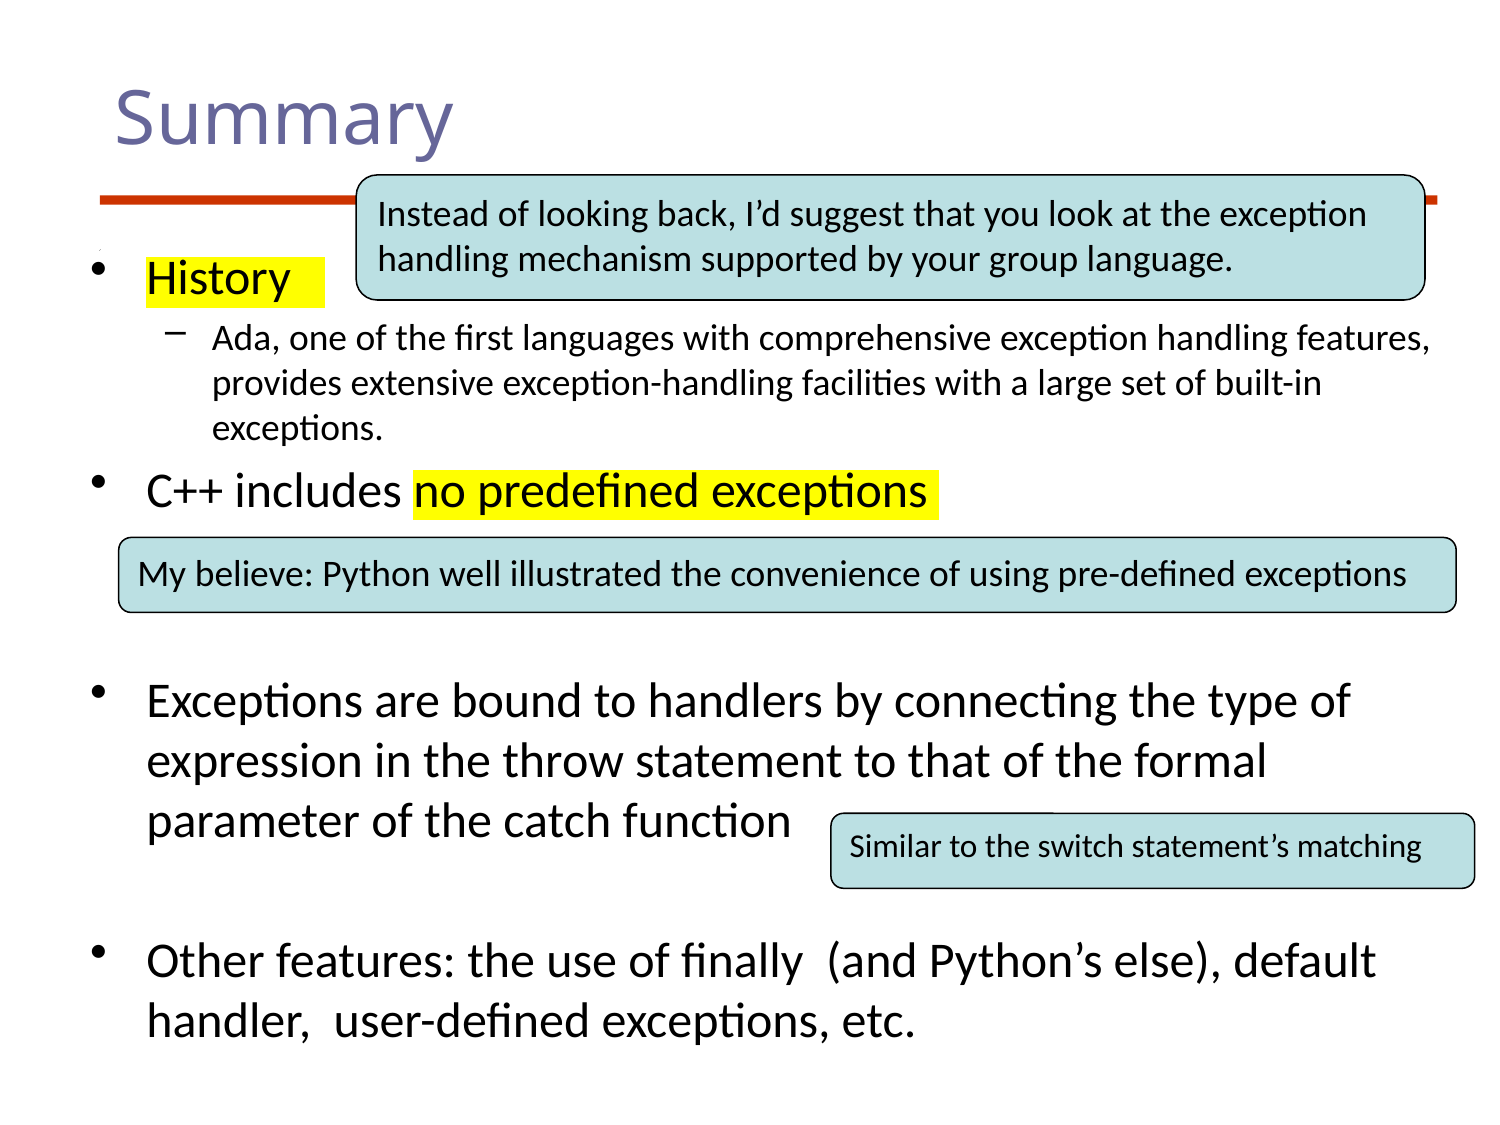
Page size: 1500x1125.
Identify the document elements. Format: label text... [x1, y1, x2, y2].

text_box My believe: Python well illustrated the convenience of using pre-defined exceptions [118, 537, 1457, 613]
list History Ada, one of the first languages with comprehensive exception handling features, provides extensive exception-handling facilities with a large set of built-in exceptions. C++ includes no predefined exceptions Exceptions are bound to handlers by connecting the type of expression in the throw statement to that of the formal parameter of the catch function Other features: the use of finally (and Python’s else), default handler, user-defined exceptions, etc. [75, 237, 1463, 1075]
title Summary [99, 62, 1438, 237]
text_box Similar to the switch statement’s matching [830, 813, 1475, 889]
text_box Instead of looking back, I’d suggest that you look at the exception handling mechanism supported by your group language. [356, 174, 1426, 300]
